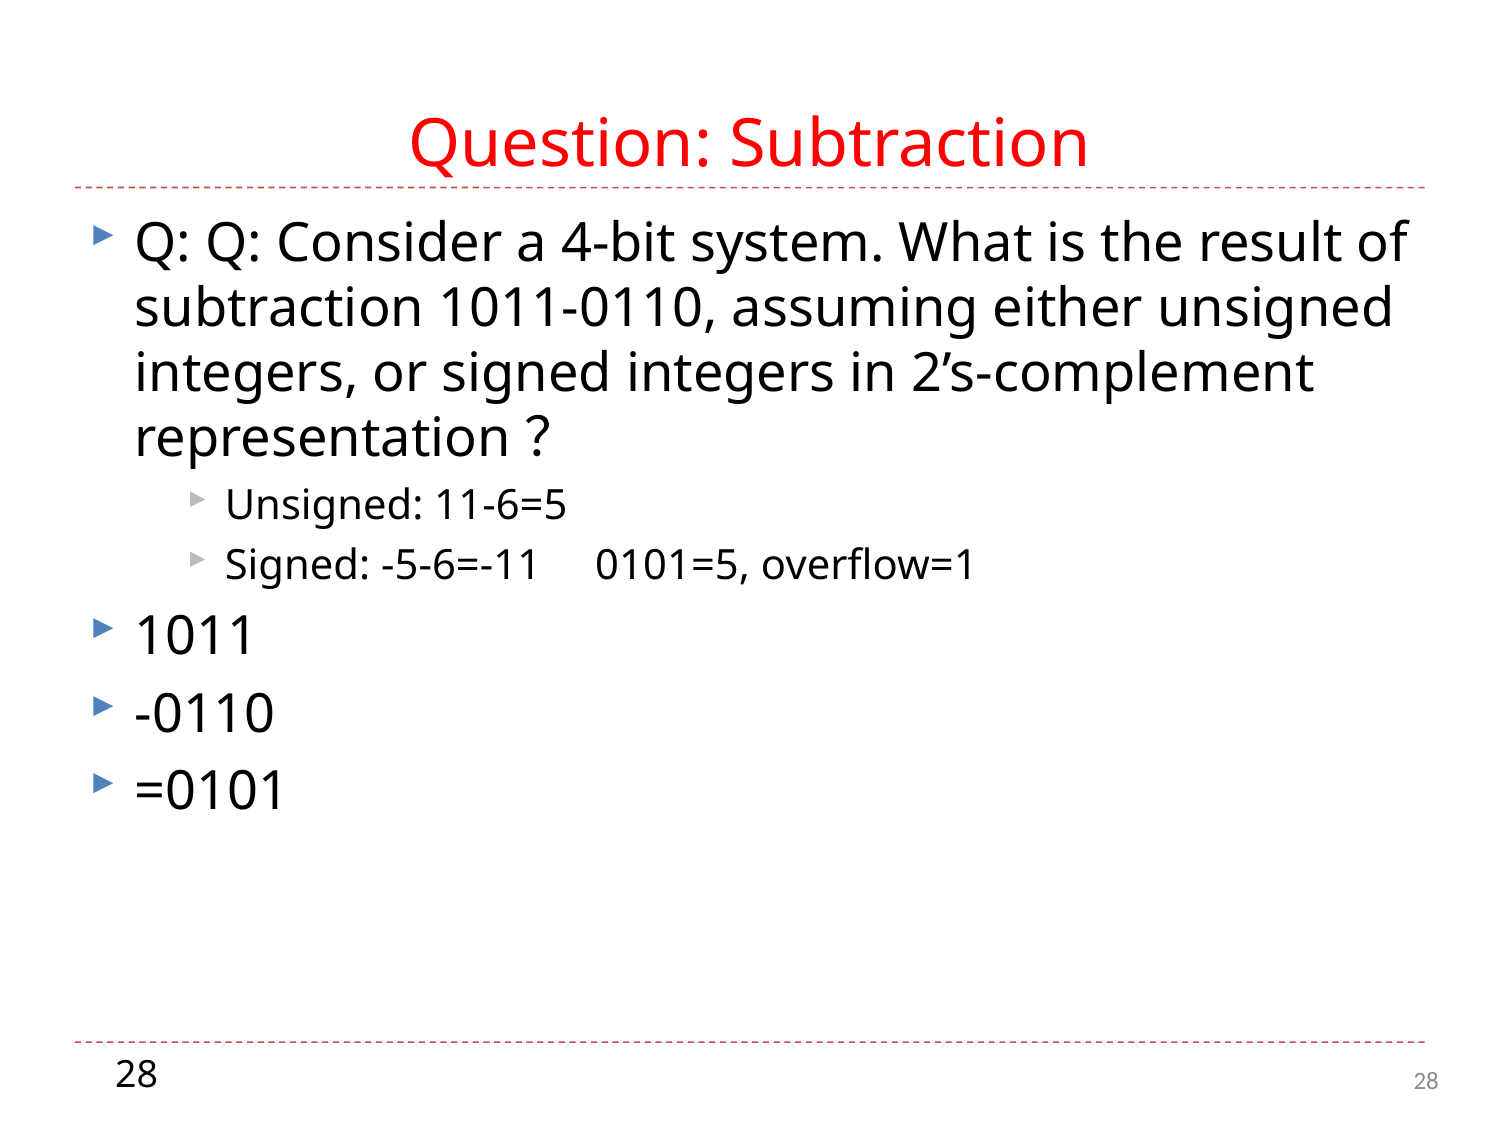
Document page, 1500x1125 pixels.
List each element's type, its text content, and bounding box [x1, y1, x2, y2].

list Q: Q: Consider a 4-bit system. What is the result of subtraction 1011-0110, assuming either unsigned integers, or signed integers in 2’s-complement representation？ Unsigned: 11-6=5 Signed: -5-6=-11 0101=5, overflow=1 1011 -0110 =0101 [75, 200, 1425, 1010]
slide_number 28 [100, 1042, 426, 1103]
title Question: Subtraction [75, 24, 1425, 188]
